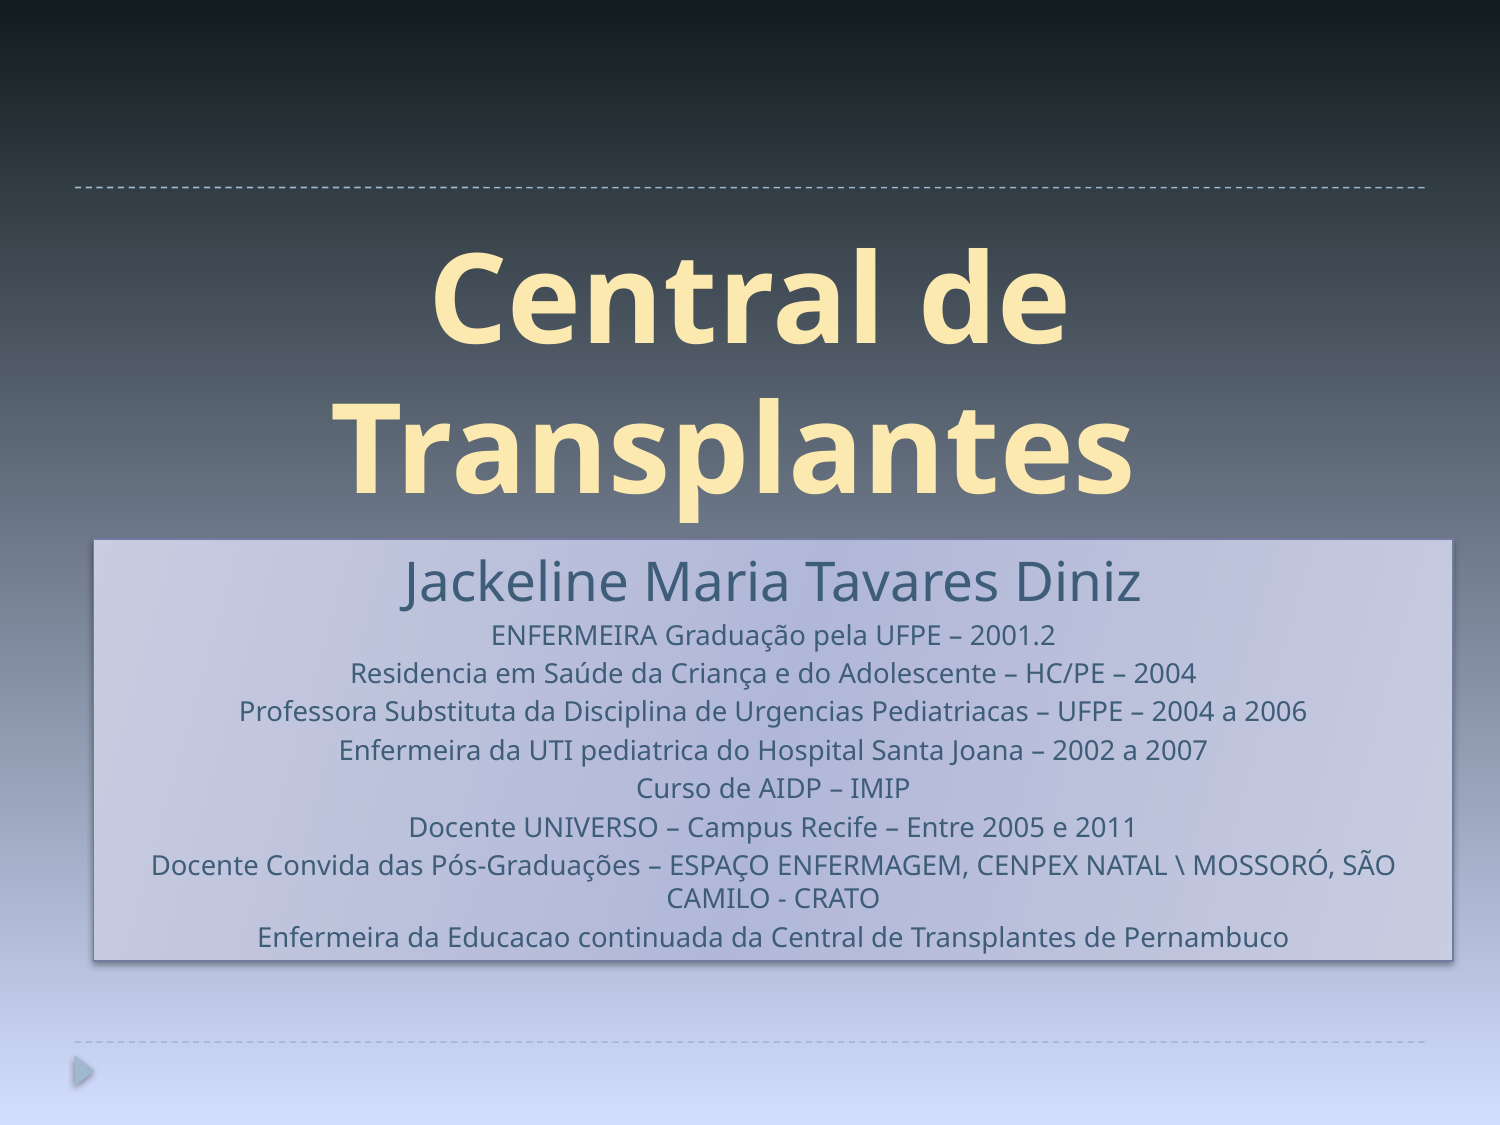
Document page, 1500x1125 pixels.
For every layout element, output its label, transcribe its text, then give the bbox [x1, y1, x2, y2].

text_box Central de Transplantes [46, 210, 1454, 526]
text_box Jackeline Maria Tavares Diniz ENFERMEIRA Graduação pela UFPE – 2001.2 Residencia em Saúde da Criança e do Adolescente – HC/PE – 2004 Professora Substituta da Disciplina de Urgencias Pediatriacas – UFPE – 2004 a 2006 Enfermeira da UTI pediatrica do Hospital Santa Joana – 2002 a 2007 Curso de AIDP – IMIP Docente UNIVERSO – Campus Recife – Entre 2005 e 2011 Docente Convida das Pós-Graduações – ESPAÇO ENFERMAGEM, CENPEX NATAL \ MOSSORÓ, SÃO CAMILO - CRATO Enfermeira da Educacao continuada da Central de Transplantes de Pernambuco [93, 538, 1454, 962]
